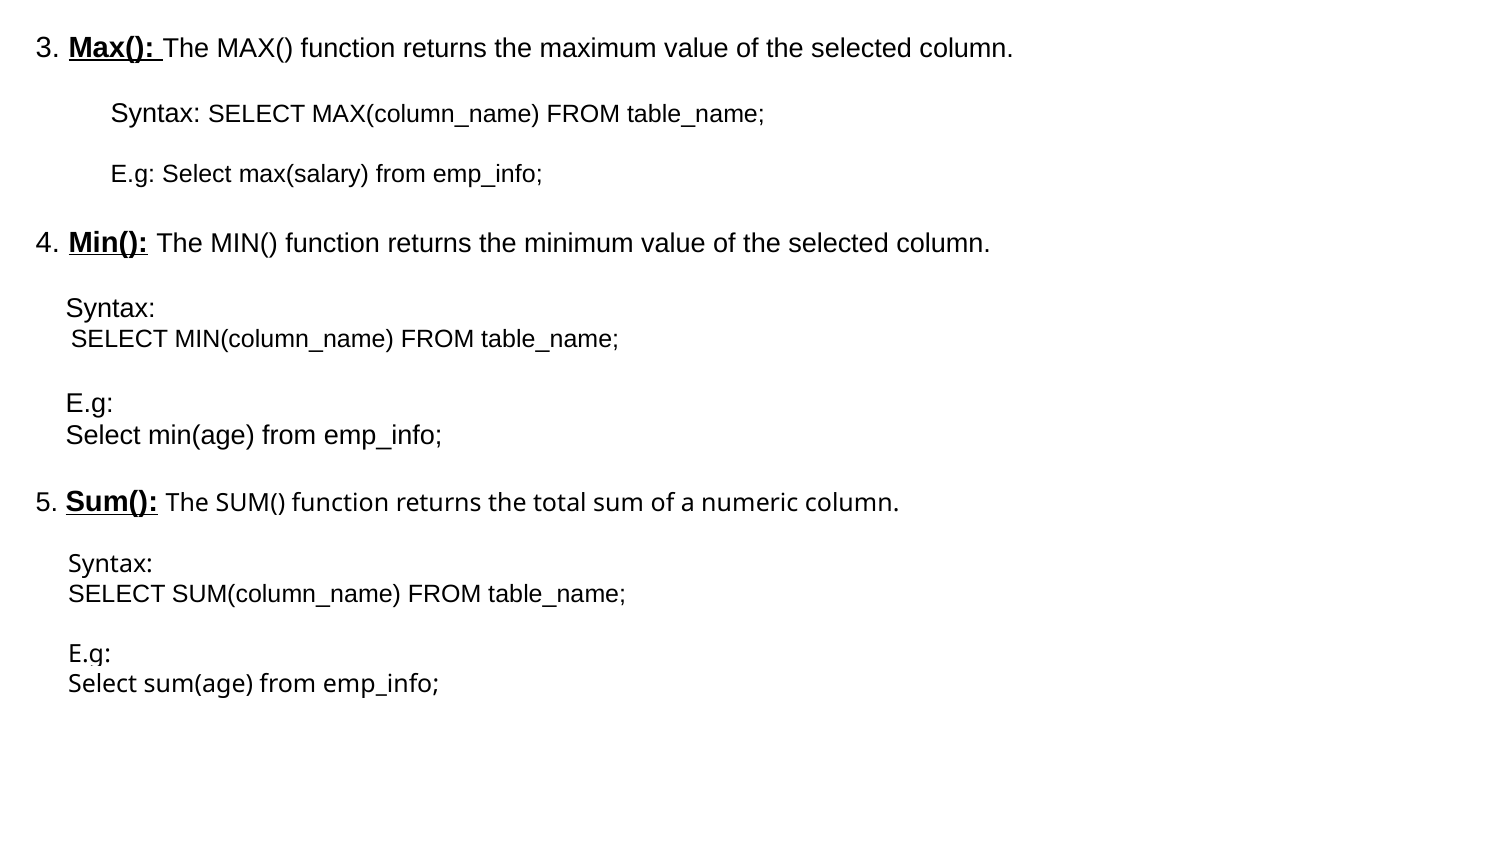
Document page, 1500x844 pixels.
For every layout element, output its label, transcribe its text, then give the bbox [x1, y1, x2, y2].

text_box 3. Max(): The MAX() function returns the maximum value of the selected column. Syntax: SELECT MAX(column_name) FROM table_name; E.g: Select max(salary) from emp_info; 4. Min(): The MIN() function returns the minimum value of the selected column. Syntax: SELECT MIN(column_name) FROM table_name; E.g: Select min(age) from emp_info; 5. Sum(): The SUM() function returns the total sum of a numeric column. Syntax: SELECT SUM(column_name) FROM table_name; E.g: Select sum(age) from emp_info; [20, 13, 1480, 778]
